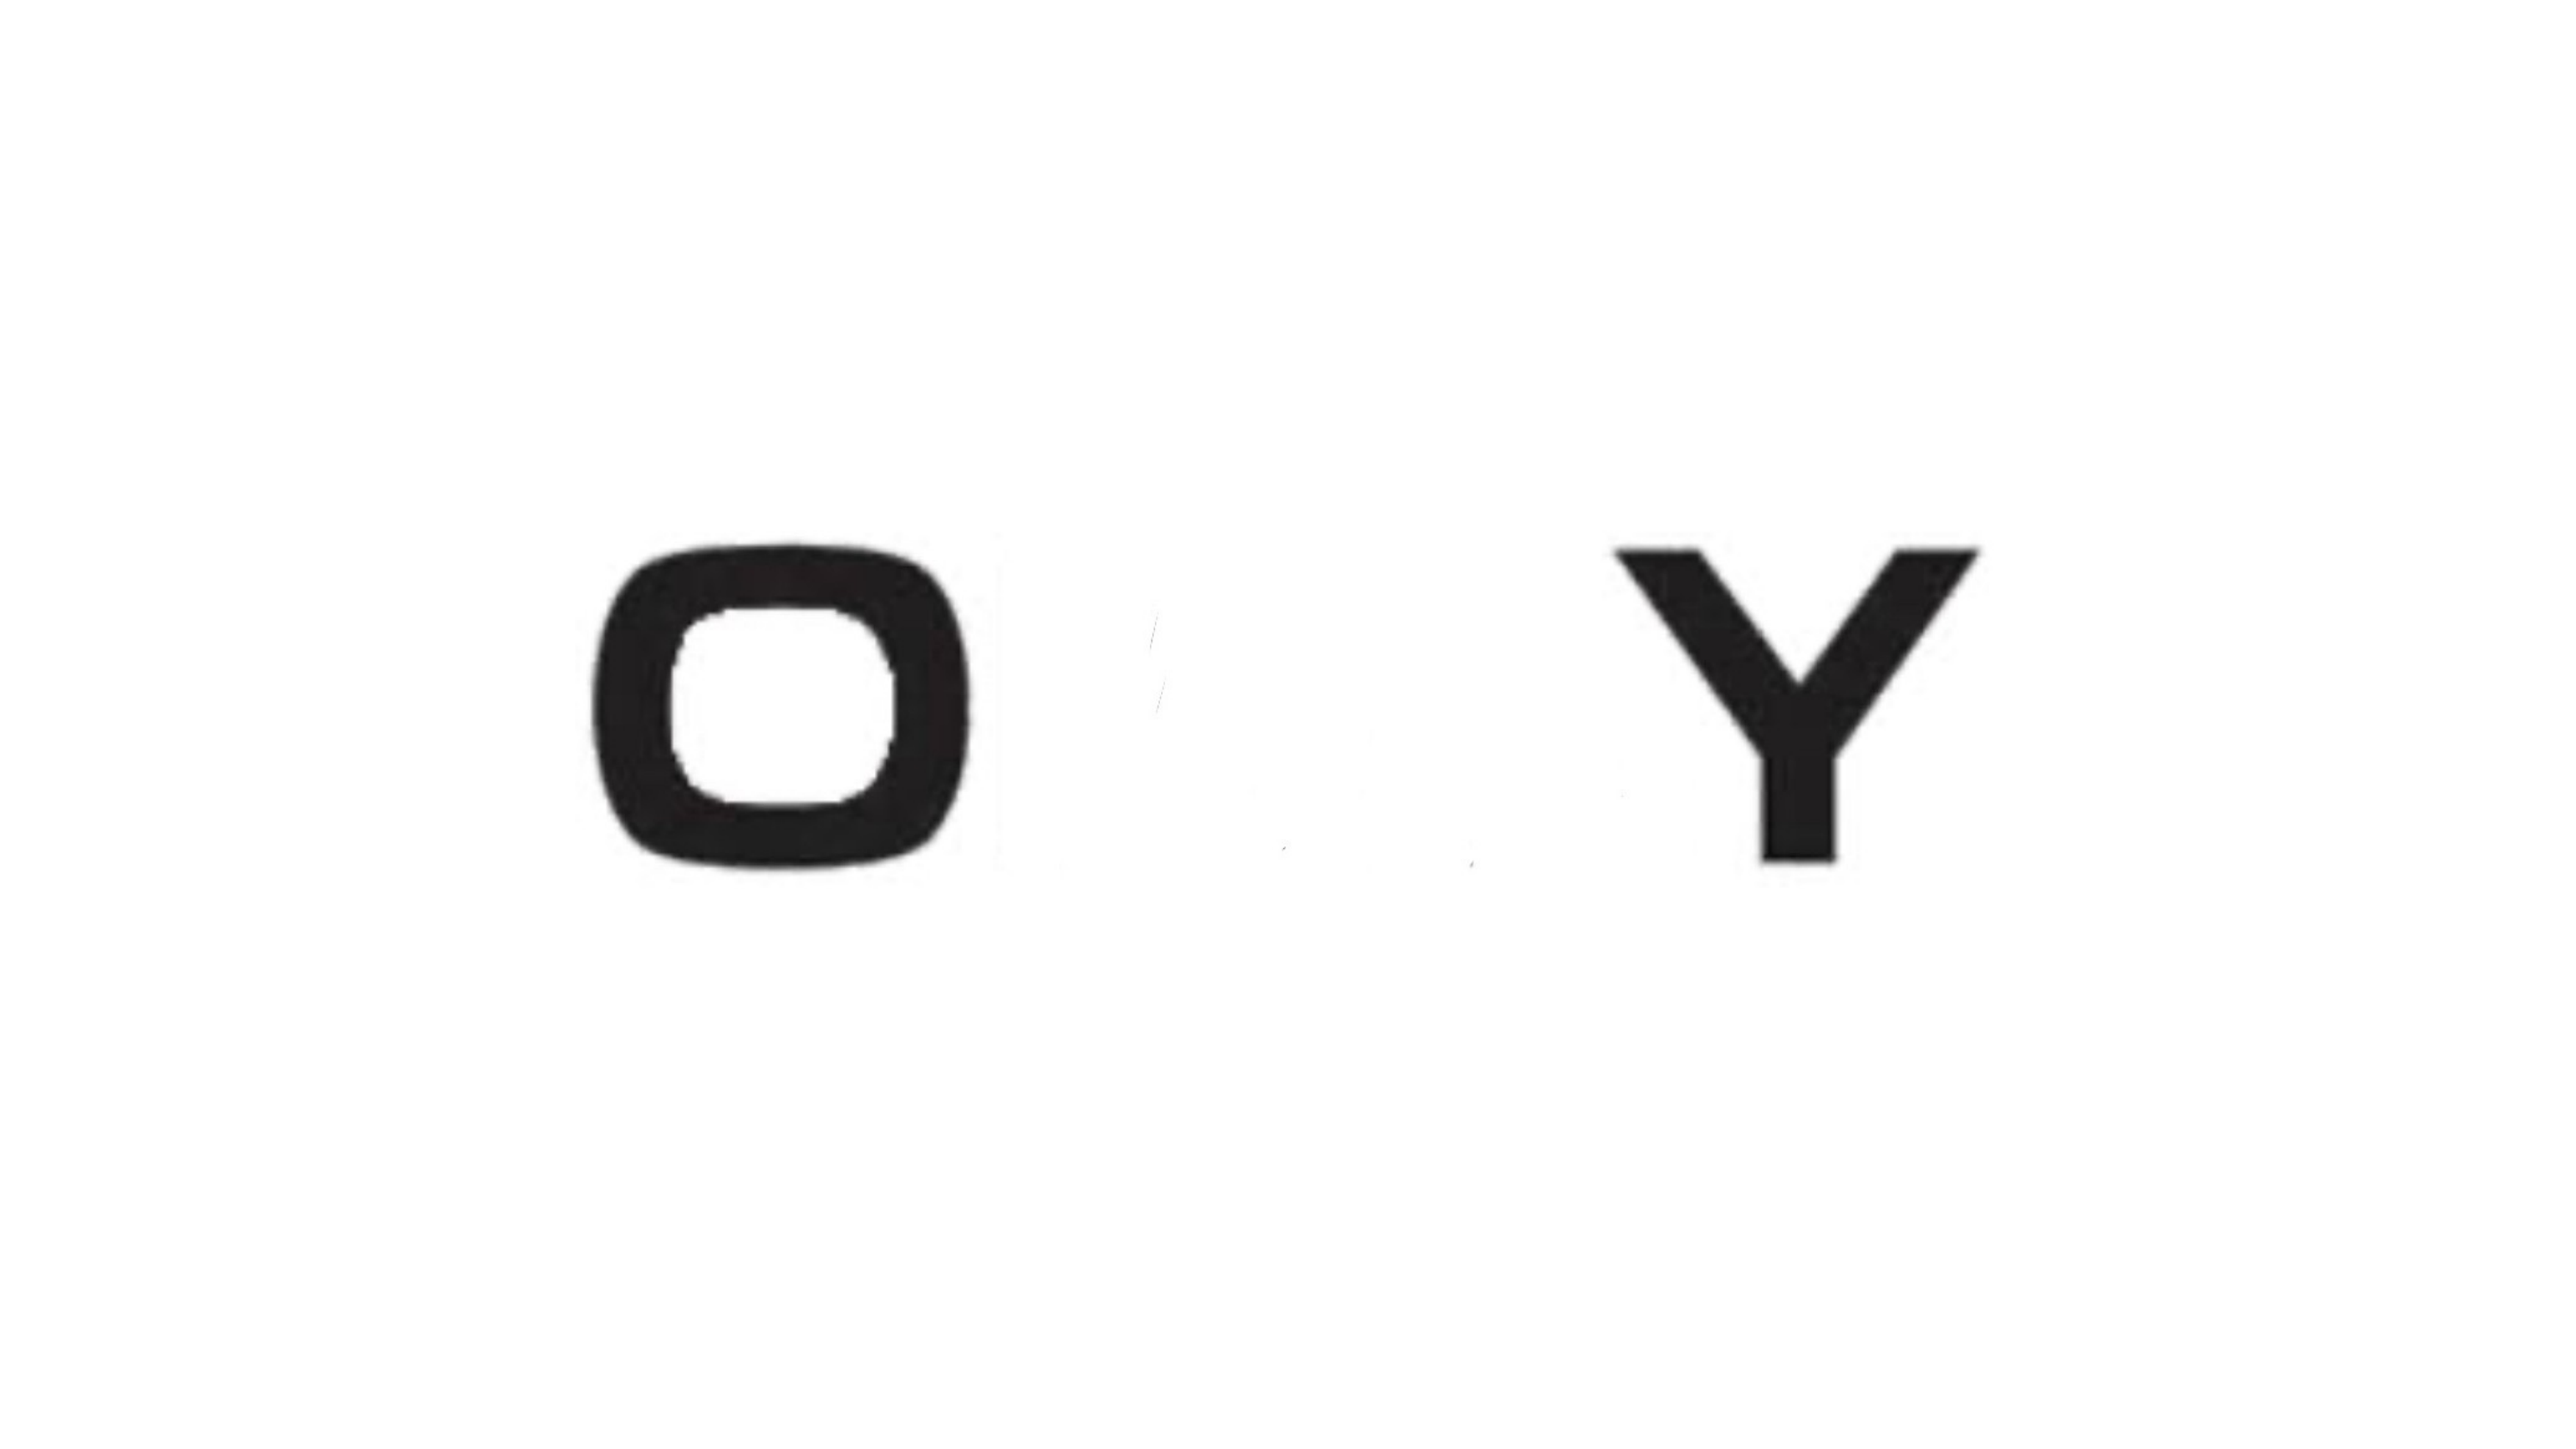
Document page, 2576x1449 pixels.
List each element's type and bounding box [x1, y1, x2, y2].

picture [574, 530, 1995, 889]
